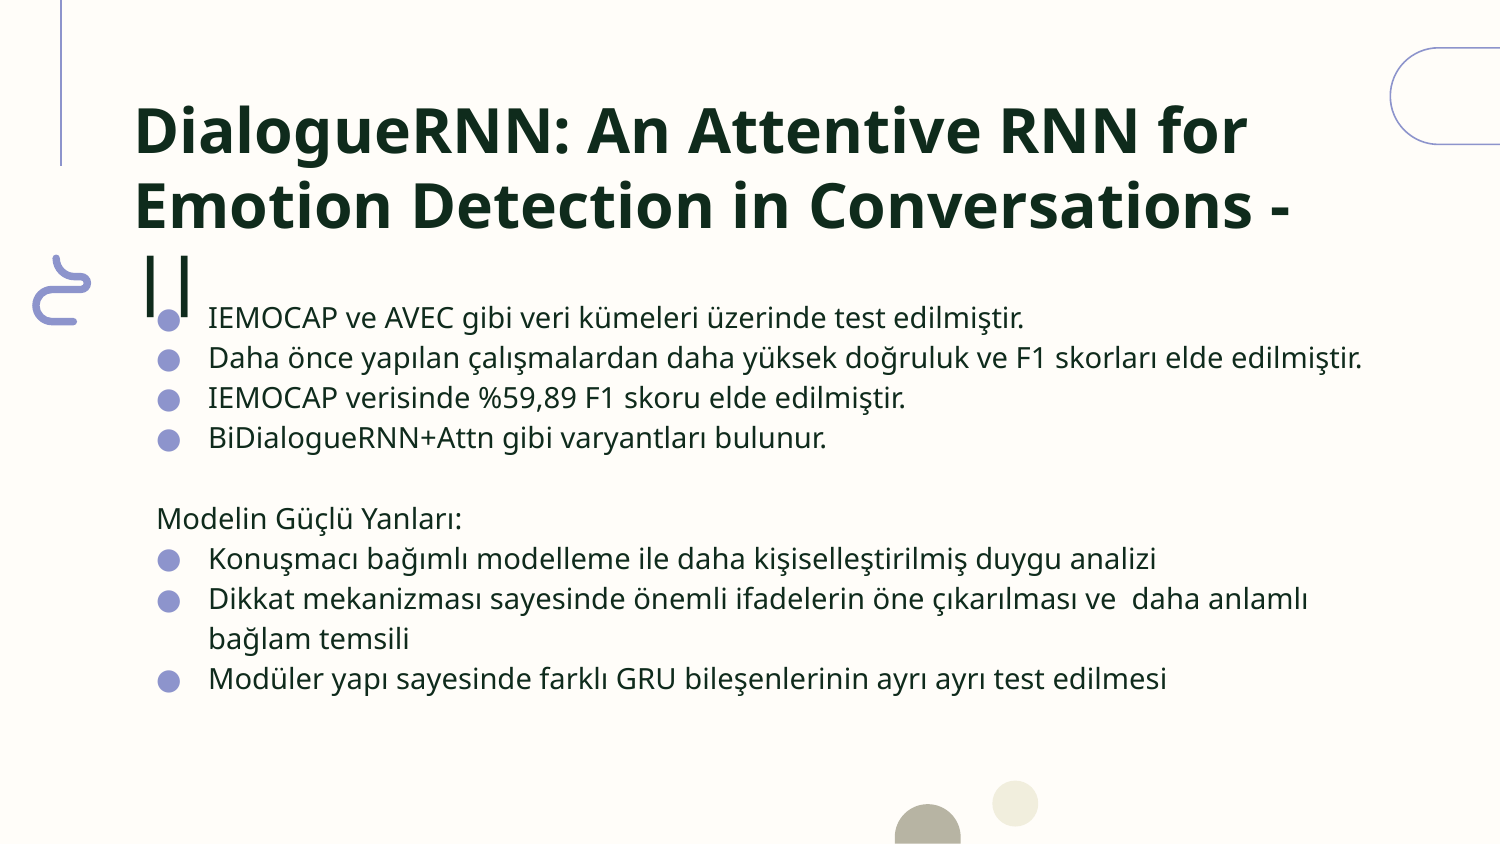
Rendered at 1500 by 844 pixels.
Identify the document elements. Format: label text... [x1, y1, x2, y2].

list IEMOCAP ve AVEC gibi veri kümeleri üzerinde test edilmiştir. Daha önce yapılan çalışmalardan daha yüksek doğruluk ve F1 skorları elde edilmiştir. IEMOCAP verisinde %59,89 F1 skoru elde edilmiştir. BiDialogueRNN+Attn gibi varyantları bulunur. Modelin Güçlü Yanları: Konuşmacı bağımlı modelleme ile daha kişiselleştirilmiş duygu analizi Dikkat mekanizması sayesinde önemli ifadelerin öne çıkarılması ve daha anlamlı bağlam temsili Modüler yapı sayesinde farklı GRU bileşenlerinin ayrı ayrı test edilmesi [118, 279, 1382, 422]
title DialogueRNN: An Attentive RNN for Emotion Detection in Conversations - || [118, 76, 1382, 181]
